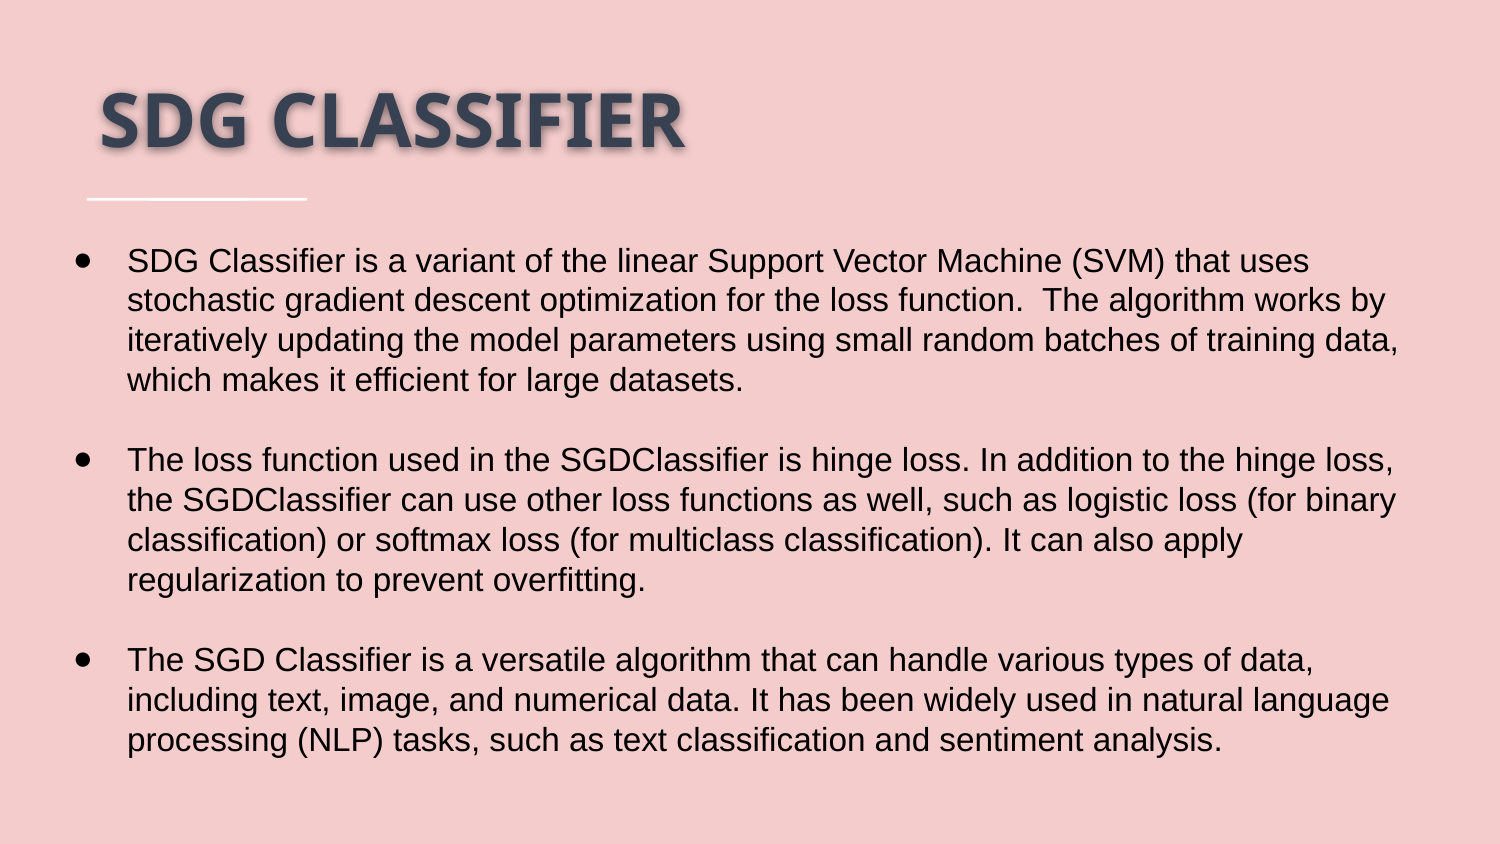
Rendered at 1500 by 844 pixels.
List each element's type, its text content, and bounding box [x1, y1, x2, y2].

text_box SDG Classifier is a variant of the linear Support Vector Machine (SVM) that uses stochastic gradient descent optimization for the loss function. The algorithm works by iteratively updating the model parameters using small random batches of training data, which makes it efficient for large datasets. The loss function used in the SGDClassifier is hinge loss. In addition to the hinge loss, the SGDClassifier can use other loss functions as well, such as logistic loss (for binary classification) or softmax loss (for multiclass classification). It can also apply regularization to prevent overfitting. The SGD Classifier is a versatile algorithm that can handle various types of data, including text, image, and numerical data. It has been widely used in natural language processing (NLP) tasks, such as text classification and sentiment analysis. [37, 223, 1432, 773]
title SDG CLASSIFIER [84, 57, 1237, 208]
